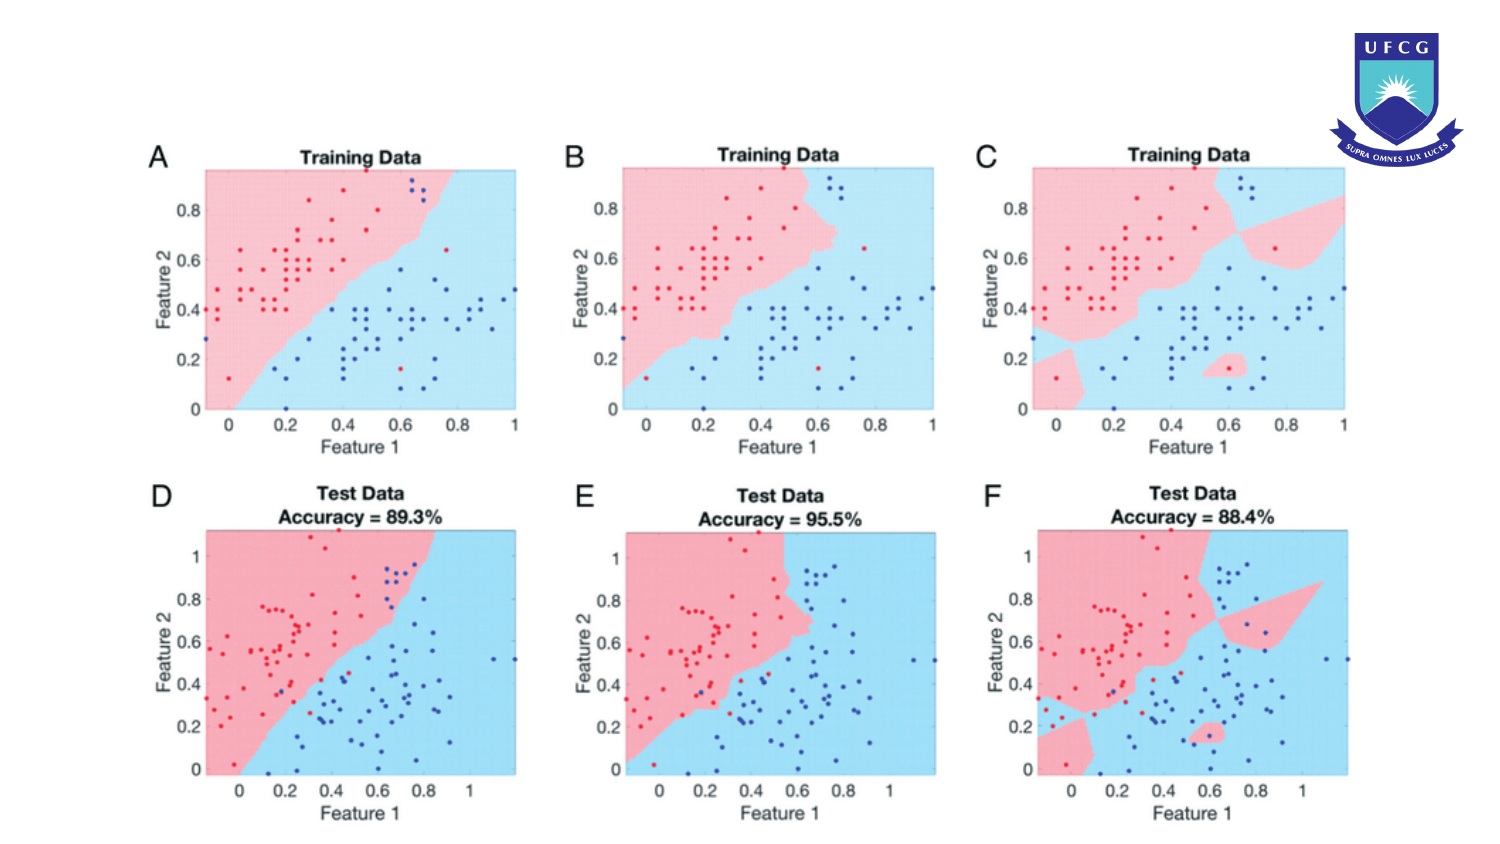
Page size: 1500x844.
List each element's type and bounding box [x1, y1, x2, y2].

picture [147, 33, 1465, 822]
